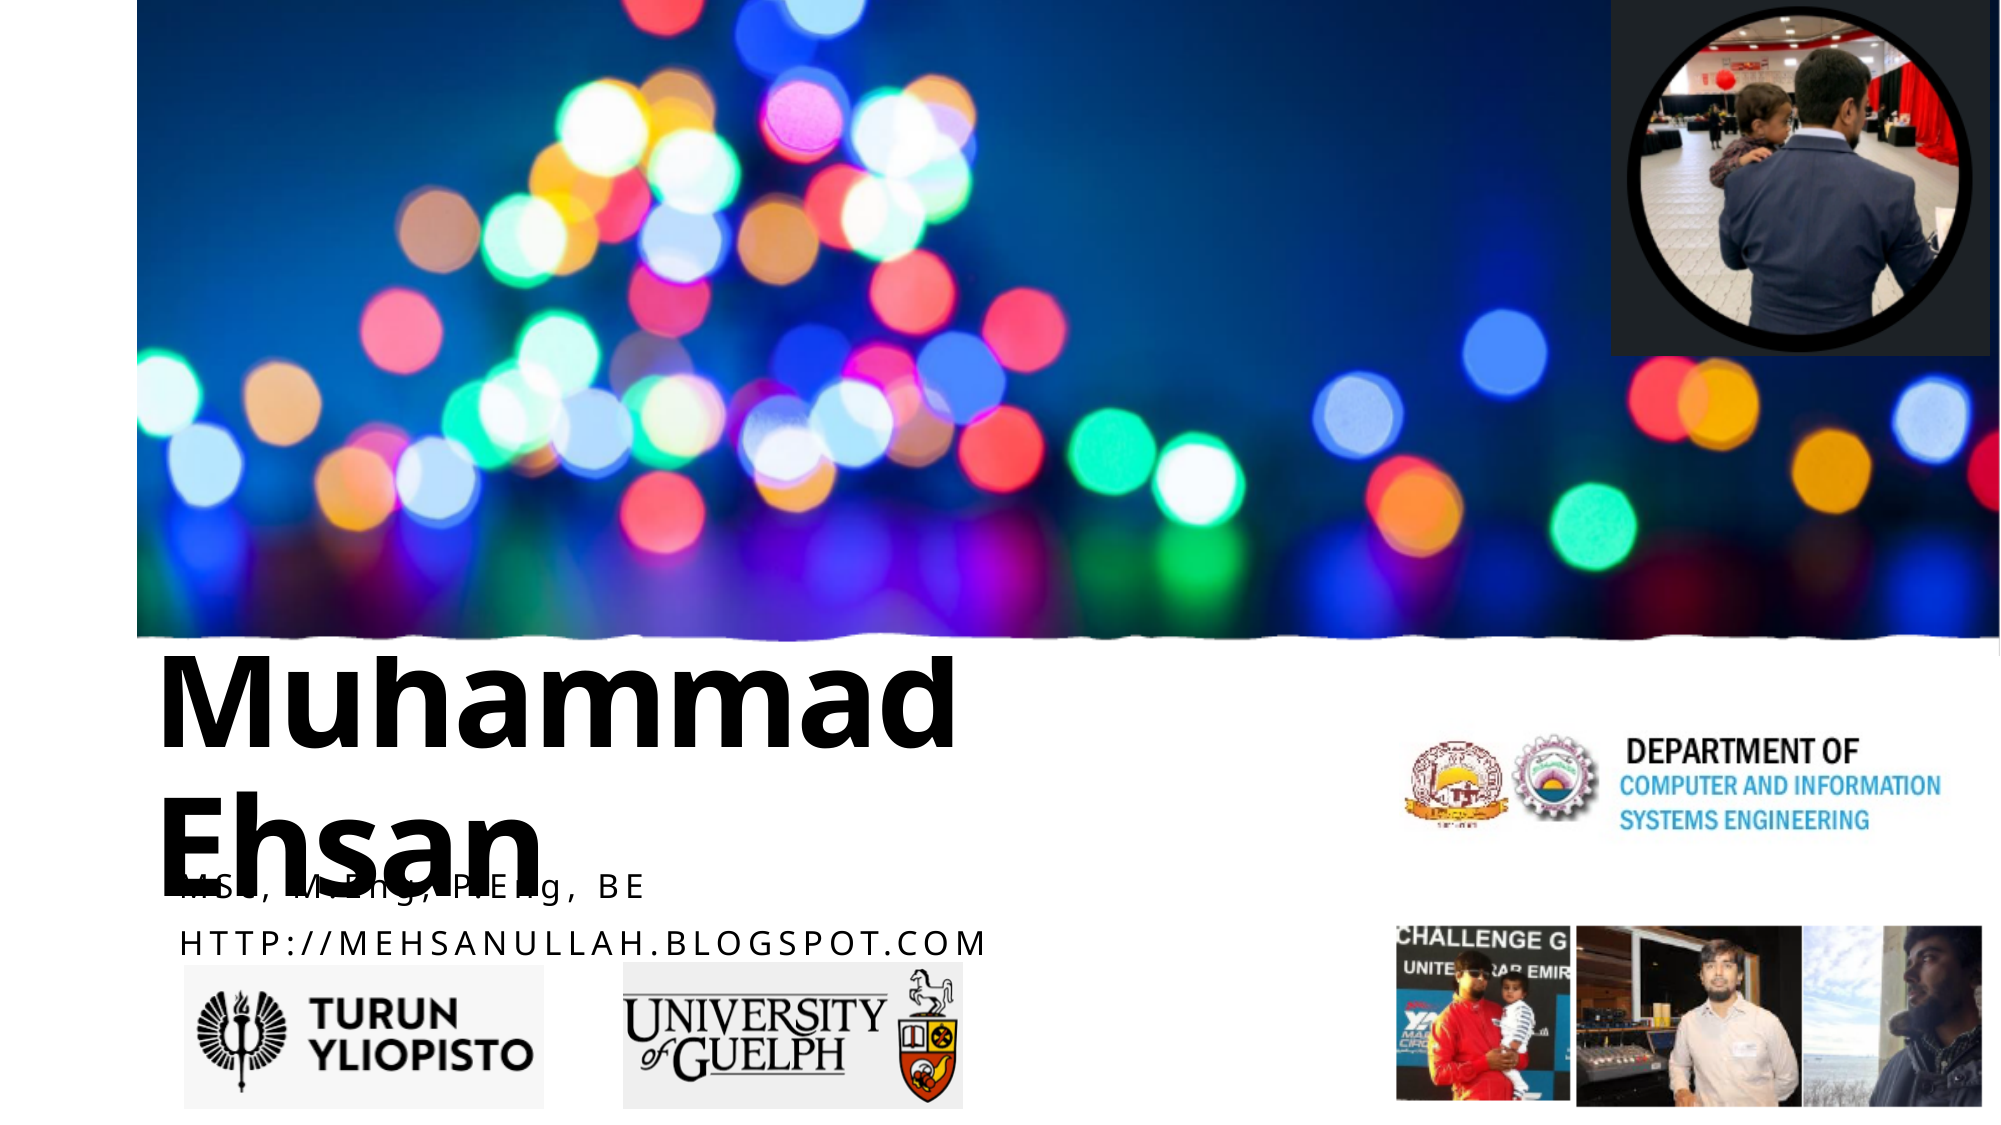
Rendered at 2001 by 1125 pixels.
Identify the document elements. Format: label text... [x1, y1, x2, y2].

picture [137, 0, 2000, 656]
title Muhammad Ehsan [137, 656, 1353, 900]
list MSc, M.Eng, P.Eng, BE HTTP://MEHSANULLAH.BLOGSPOT.COM [163, 862, 1238, 998]
picture [184, 965, 544, 1109]
picture [1399, 718, 1972, 850]
picture [1381, 912, 1990, 1115]
picture [623, 962, 963, 1109]
